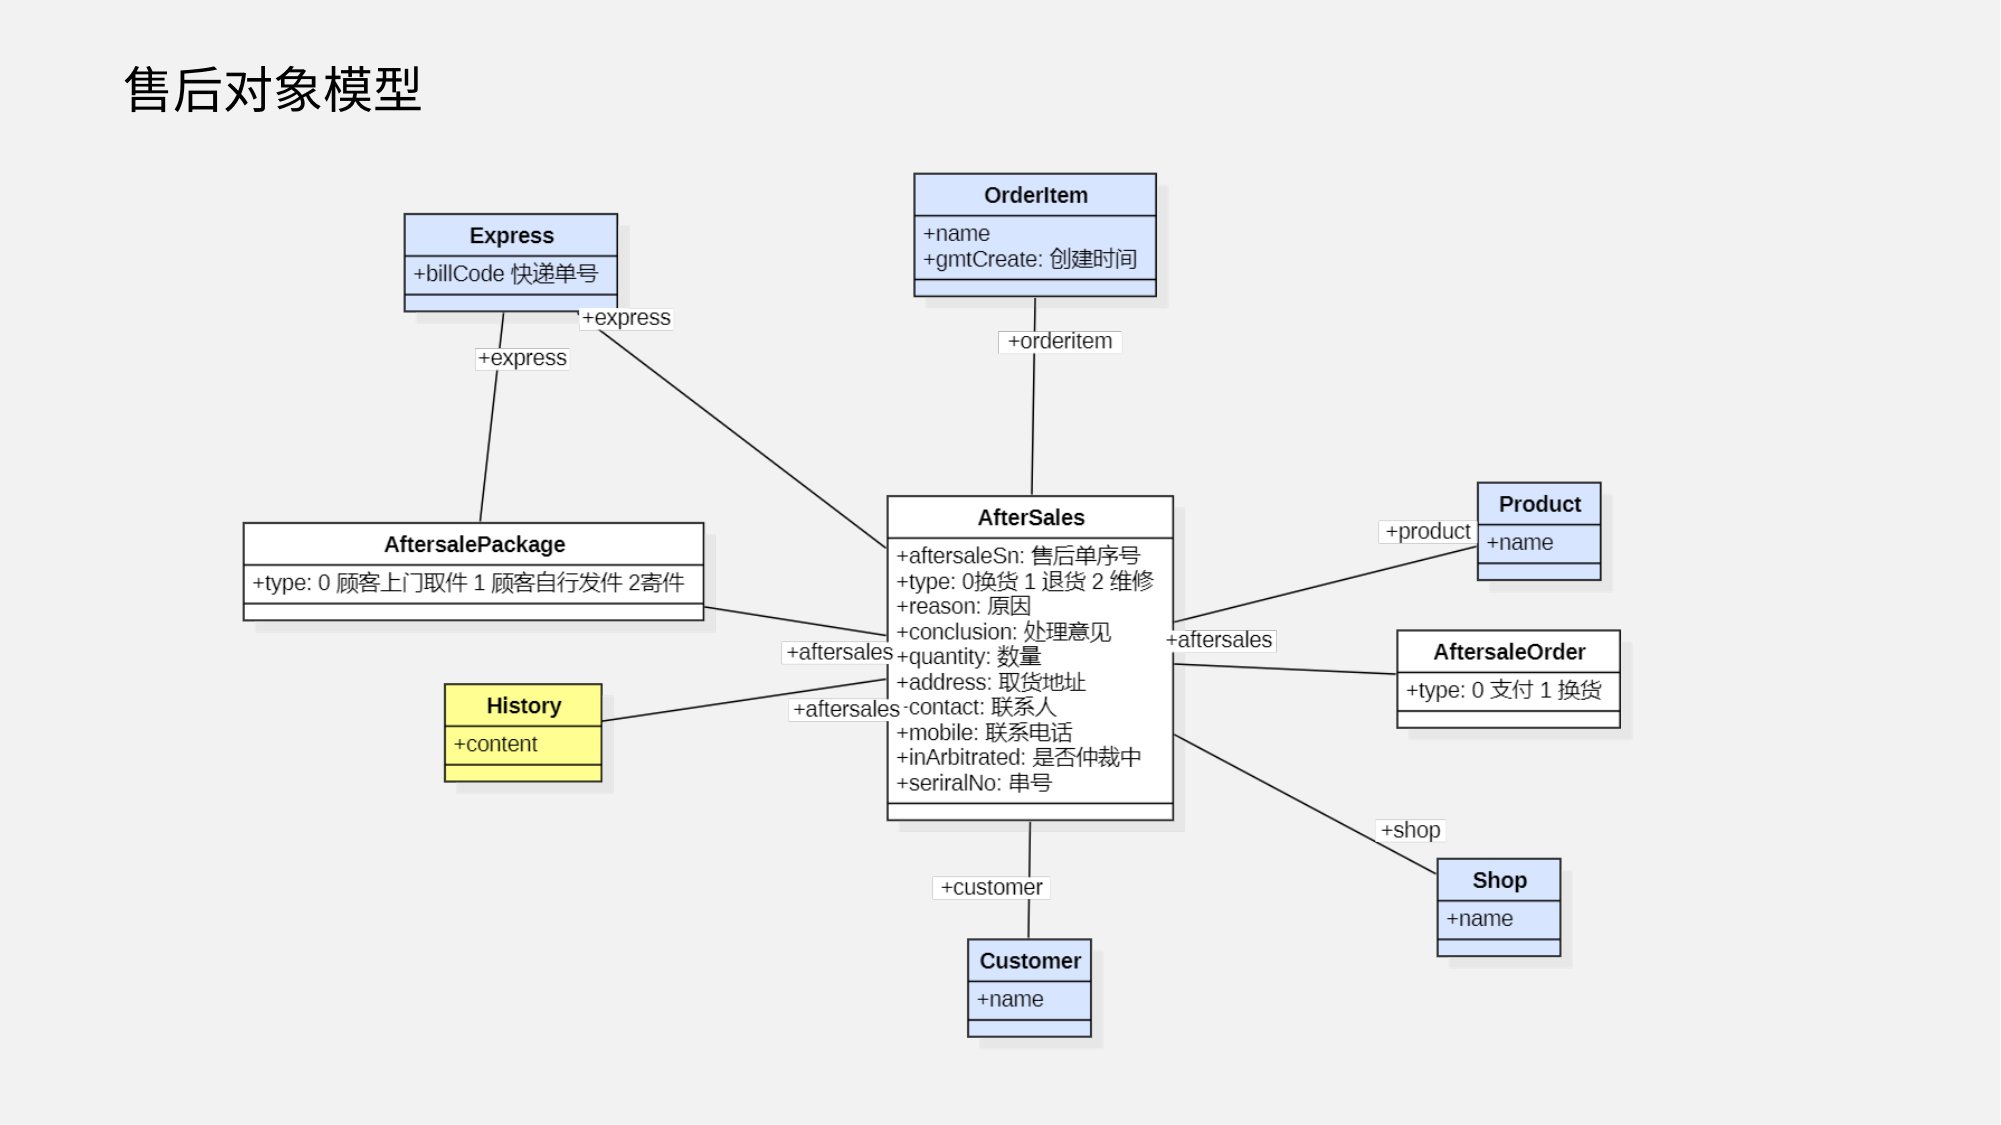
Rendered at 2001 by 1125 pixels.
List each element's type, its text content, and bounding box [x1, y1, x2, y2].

picture [227, 157, 1687, 1104]
text_box 售后对象模型 [109, 50, 657, 137]
